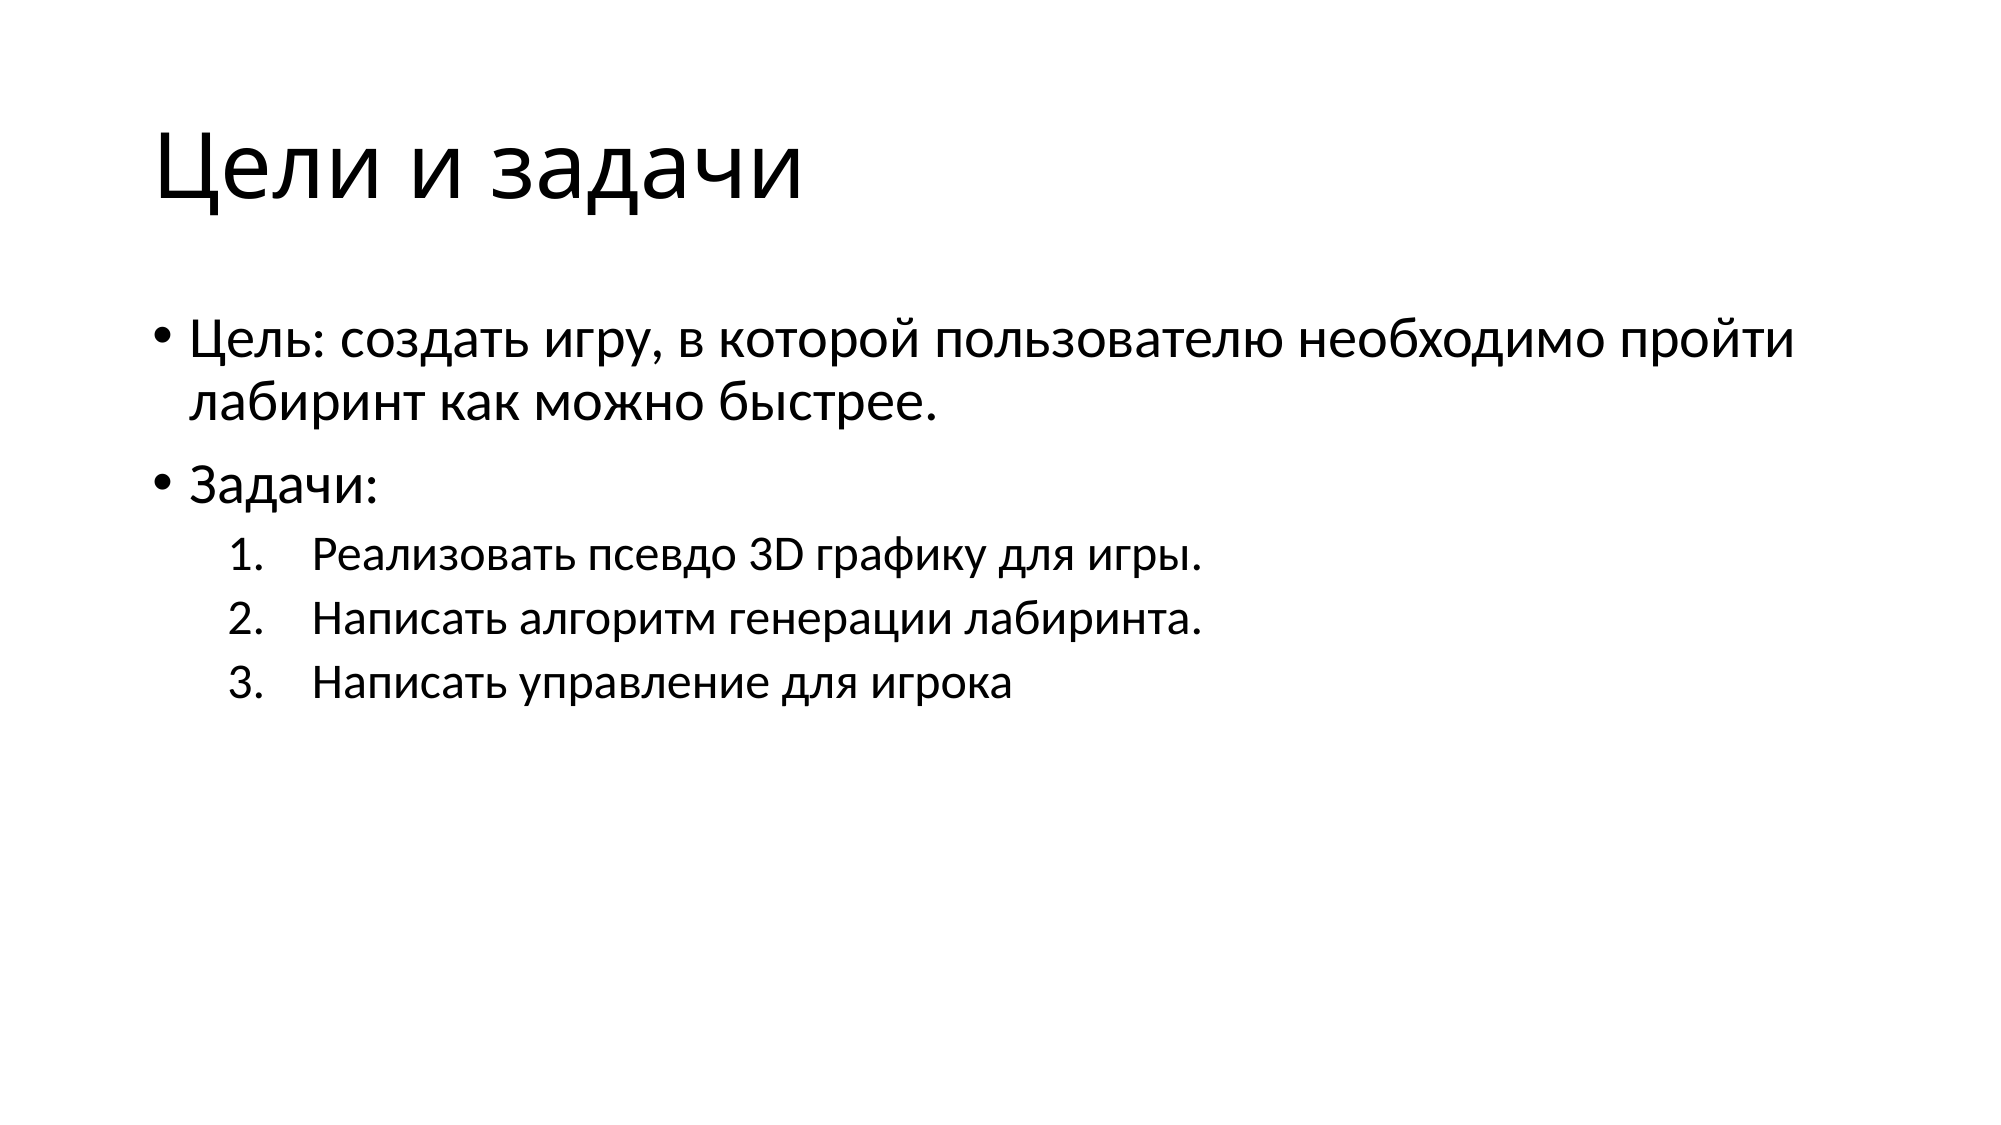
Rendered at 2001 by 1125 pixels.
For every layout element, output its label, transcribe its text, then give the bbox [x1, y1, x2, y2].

list Цель: создать игру, в которой пользователю необходимо пройти лабиринт как можно быстрее. Задачи: Реализовать псевдо 3D графику для игры. Написать алгоритм генерации лабиринта. Написать управление для игрока [137, 299, 1863, 1014]
title Цели и задачи [137, 59, 1863, 278]
